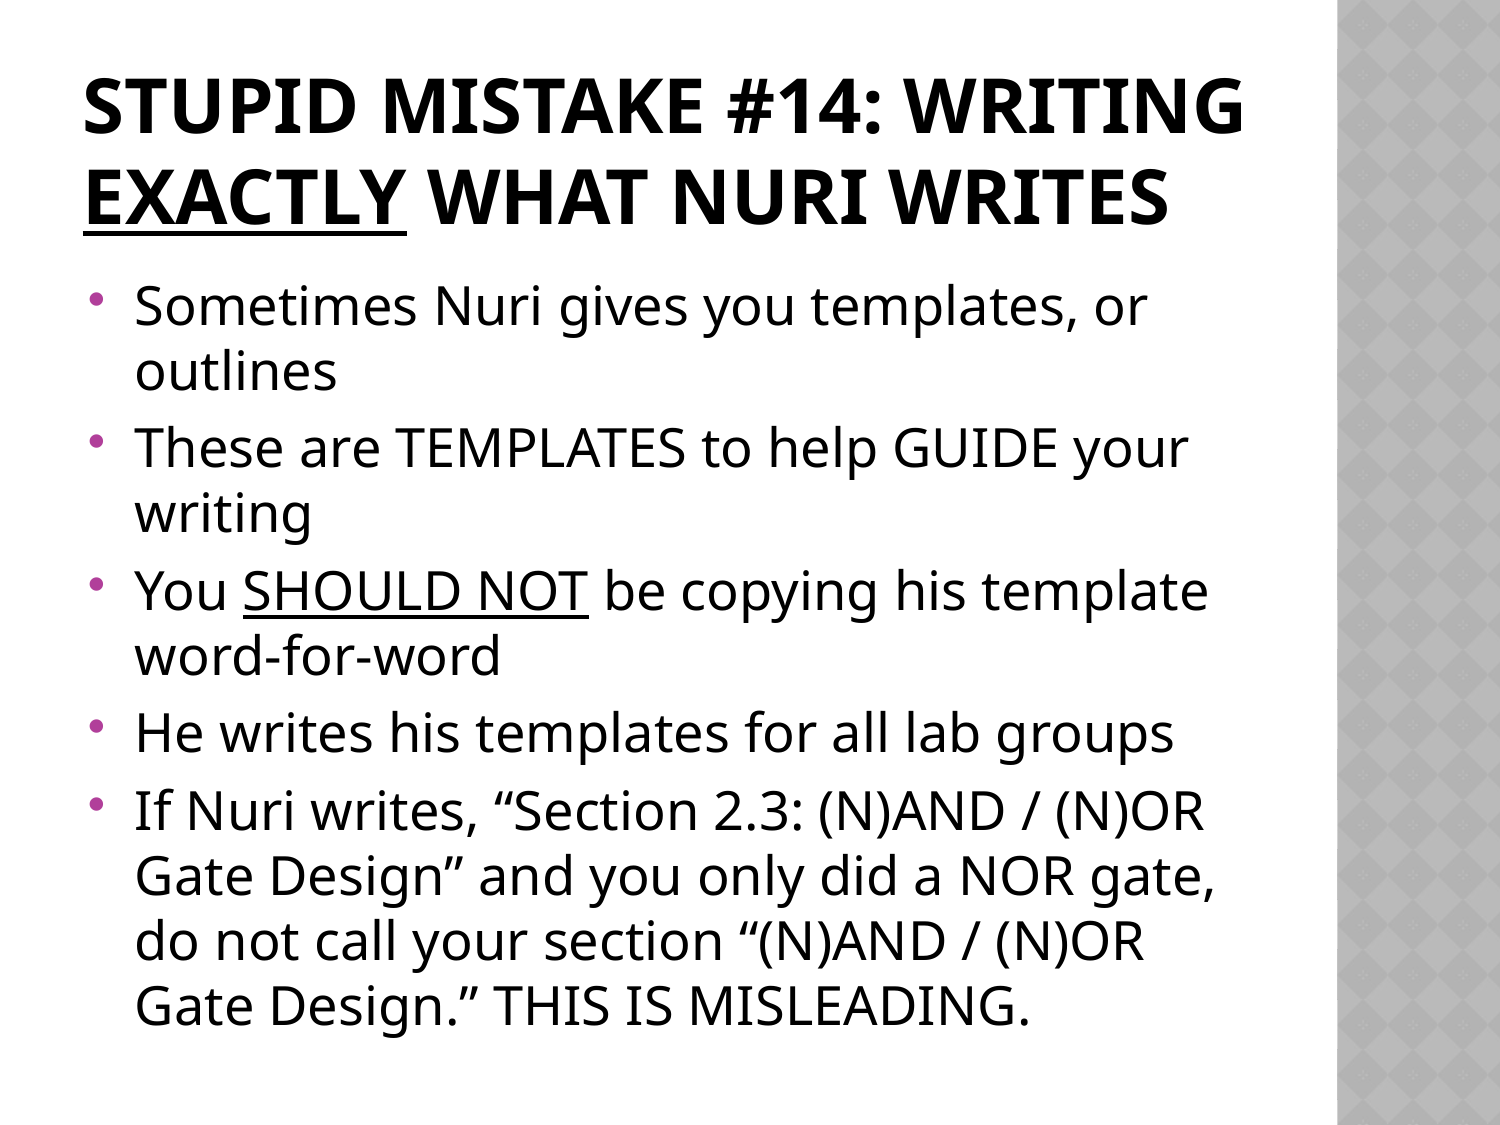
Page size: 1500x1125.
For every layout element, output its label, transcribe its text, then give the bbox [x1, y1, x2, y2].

title STUPID MISTAKE #14: Writing Exactly what nuri writes [75, 52, 1263, 240]
list Sometimes Nuri gives you templates, or outlines These are TEMPLATES to help GUIDE your writing You SHOULD NOT be copying his template word-for-word He writes his templates for all lab groups If Nuri writes, “Section 2.3: (N)AND / (N)OR Gate Design” and you only did a NOR gate, do not call your section “(N)AND / (N)OR Gate Design.” THIS IS MISLEADING. [75, 264, 1263, 1059]
